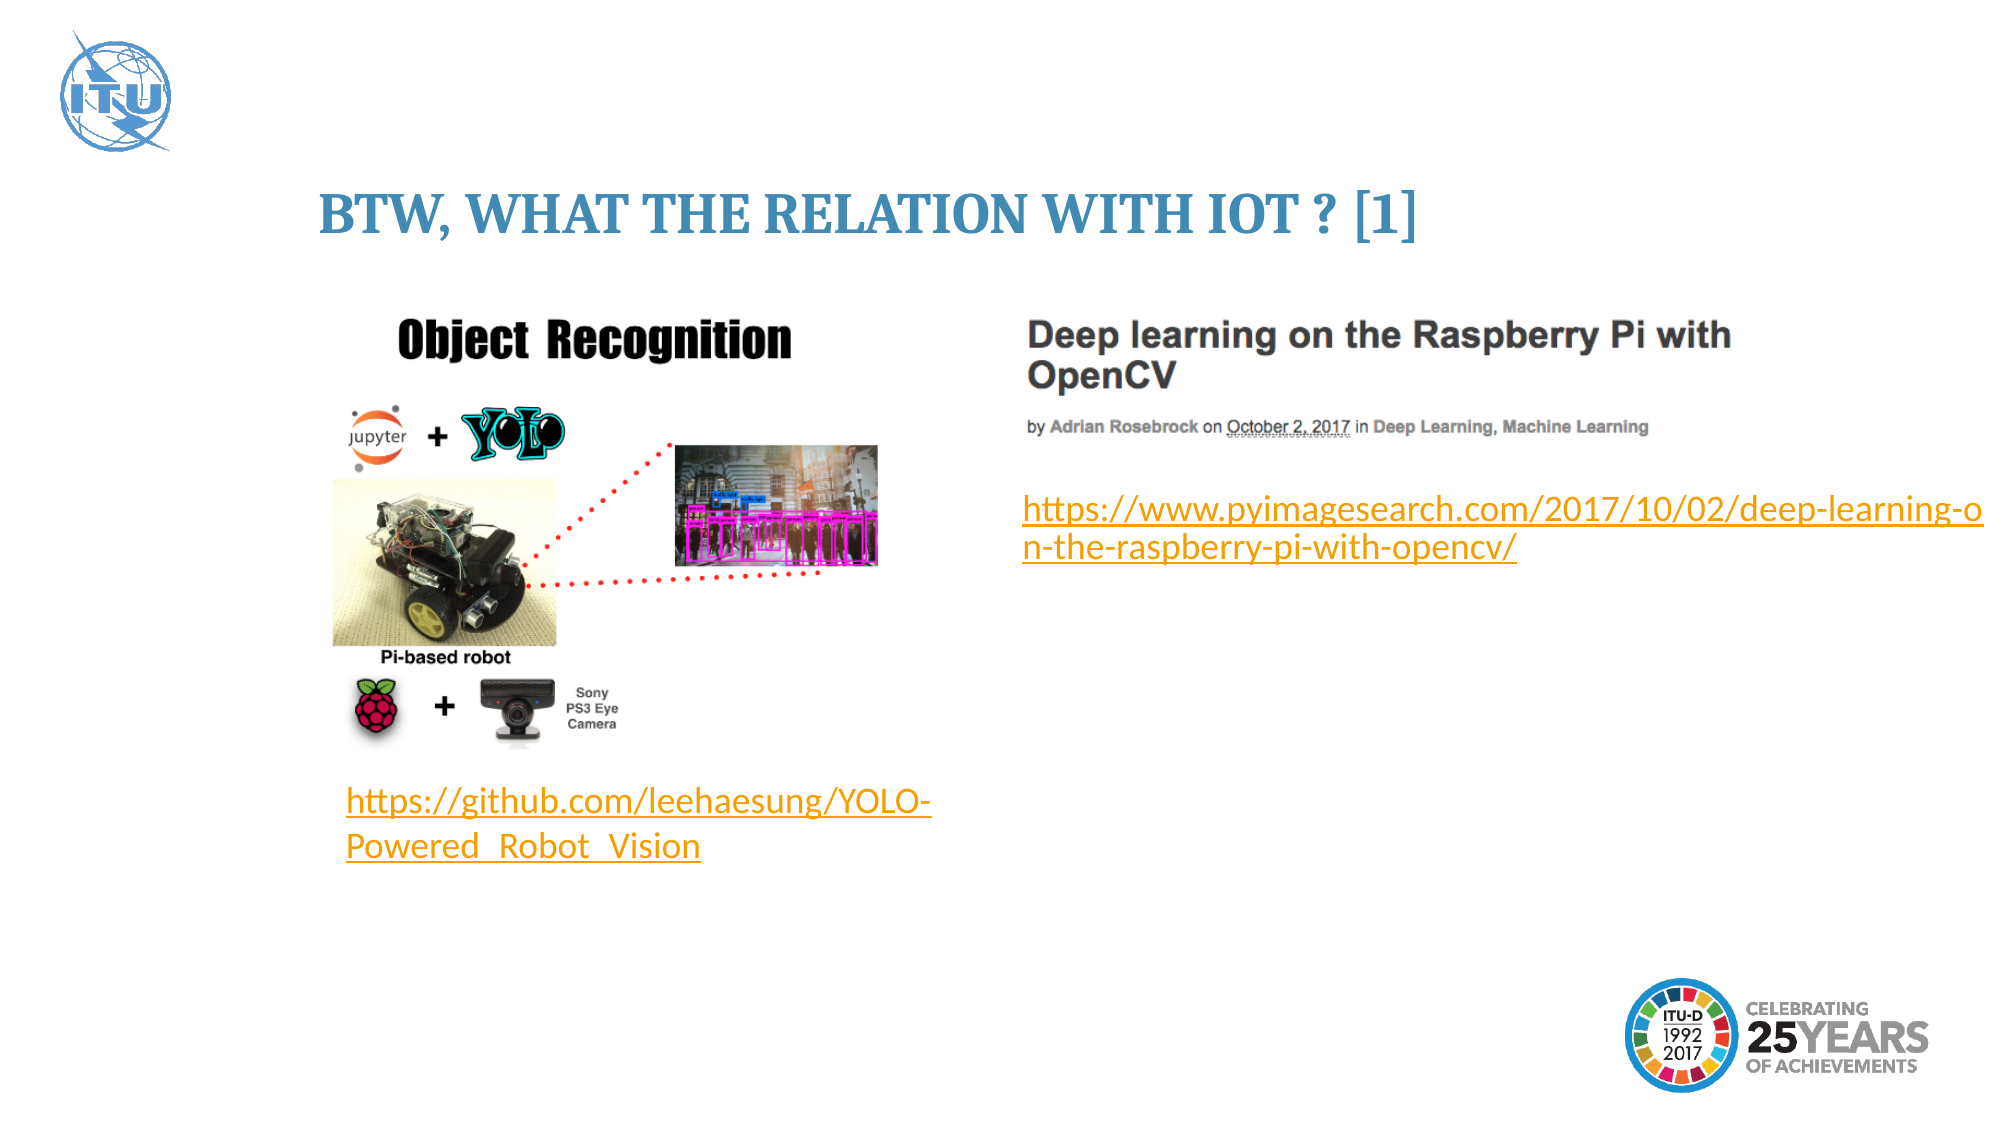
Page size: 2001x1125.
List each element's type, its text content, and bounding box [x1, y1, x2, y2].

picture [1623, 977, 1930, 1093]
text_box https://github.com/leehaesung/YOLO- Powered_Robot_Vision [331, 768, 947, 874]
picture [57, 26, 177, 156]
picture [292, 297, 914, 780]
picture [1005, 295, 1786, 466]
text_box BTW, WHAT THE RELATION WITH IOT ? [1] [303, 167, 1782, 253]
text_box https://www.pyimagesearch.com/2017/10/02/deep-learning-on-the-raspberry-pi-with-opencv/ [1007, 476, 2000, 537]
